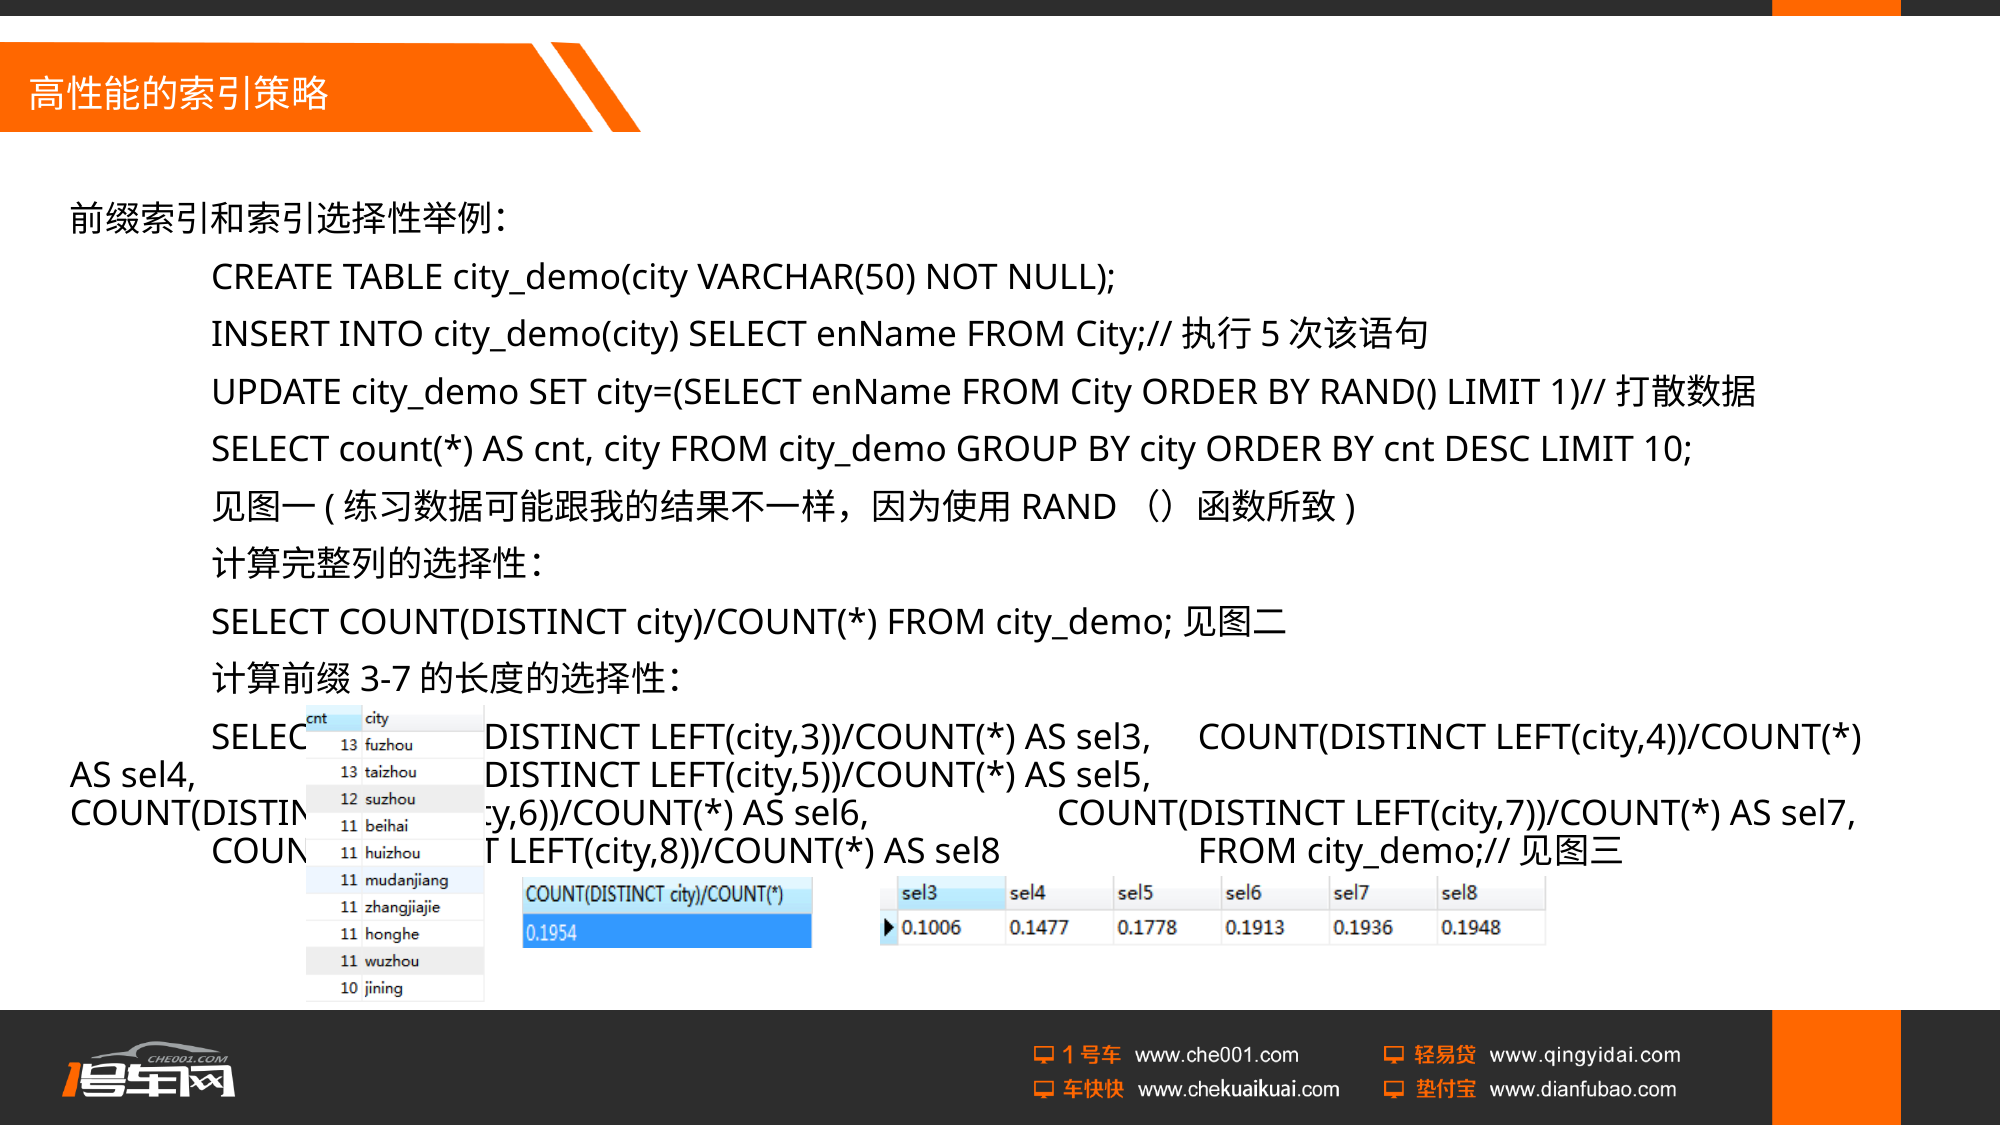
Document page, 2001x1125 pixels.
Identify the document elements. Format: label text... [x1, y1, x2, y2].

picture [306, 705, 486, 1002]
list 前缀索引和索引选择性举例： CREATE TABLE city_demo(city VARCHAR(50) NOT NULL); INSERT INTO city_demo(city) SELECT enName FROM City;//执行5次该语句 UPDATE city_demo SET city=(SELECT enName FROM City ORDER BY RAND() LIMIT 1)//打散数据 SELECT count(*) AS cnt, city FROM city_demo GROUP BY city ORDER BY cnt DESC LIMIT 10; 见图一(练习数据可能跟我的结果不一样，因为使用RAND（）函数所致) 计算完整列的选择性： SELECT COUNT(DISTINCT city)/COUNT(*) FROM city_demo;见图二 计算前缀3-7的长度的选择性： SELECT COUNT(DISTINCT LEFT(city,3))/COUNT(*) AS sel3, COUNT(DISTINCT LEFT(city,4))/COUNT(*) AS sel4, COUNT(DISTINCT LEFT(city,5))/COUNT(*) AS sel5, COUNT(DISTINCT LEFT(city,6))/COUNT(*) AS sel6, COUNT(DISTINCT LEFT(city,7))/COUNT(*) AS sel7, COUNT(DISTINCT LEFT(city,8))/COUNT(*) AS sel8 FROM city_demo;//见图三 [55, 193, 1895, 952]
title 高性能的索引策略 [13, 54, 562, 132]
picture [522, 877, 813, 948]
picture [0, 1010, 2000, 1125]
picture [0, 42, 641, 132]
picture [0, 0, 2000, 16]
picture [880, 876, 1548, 949]
